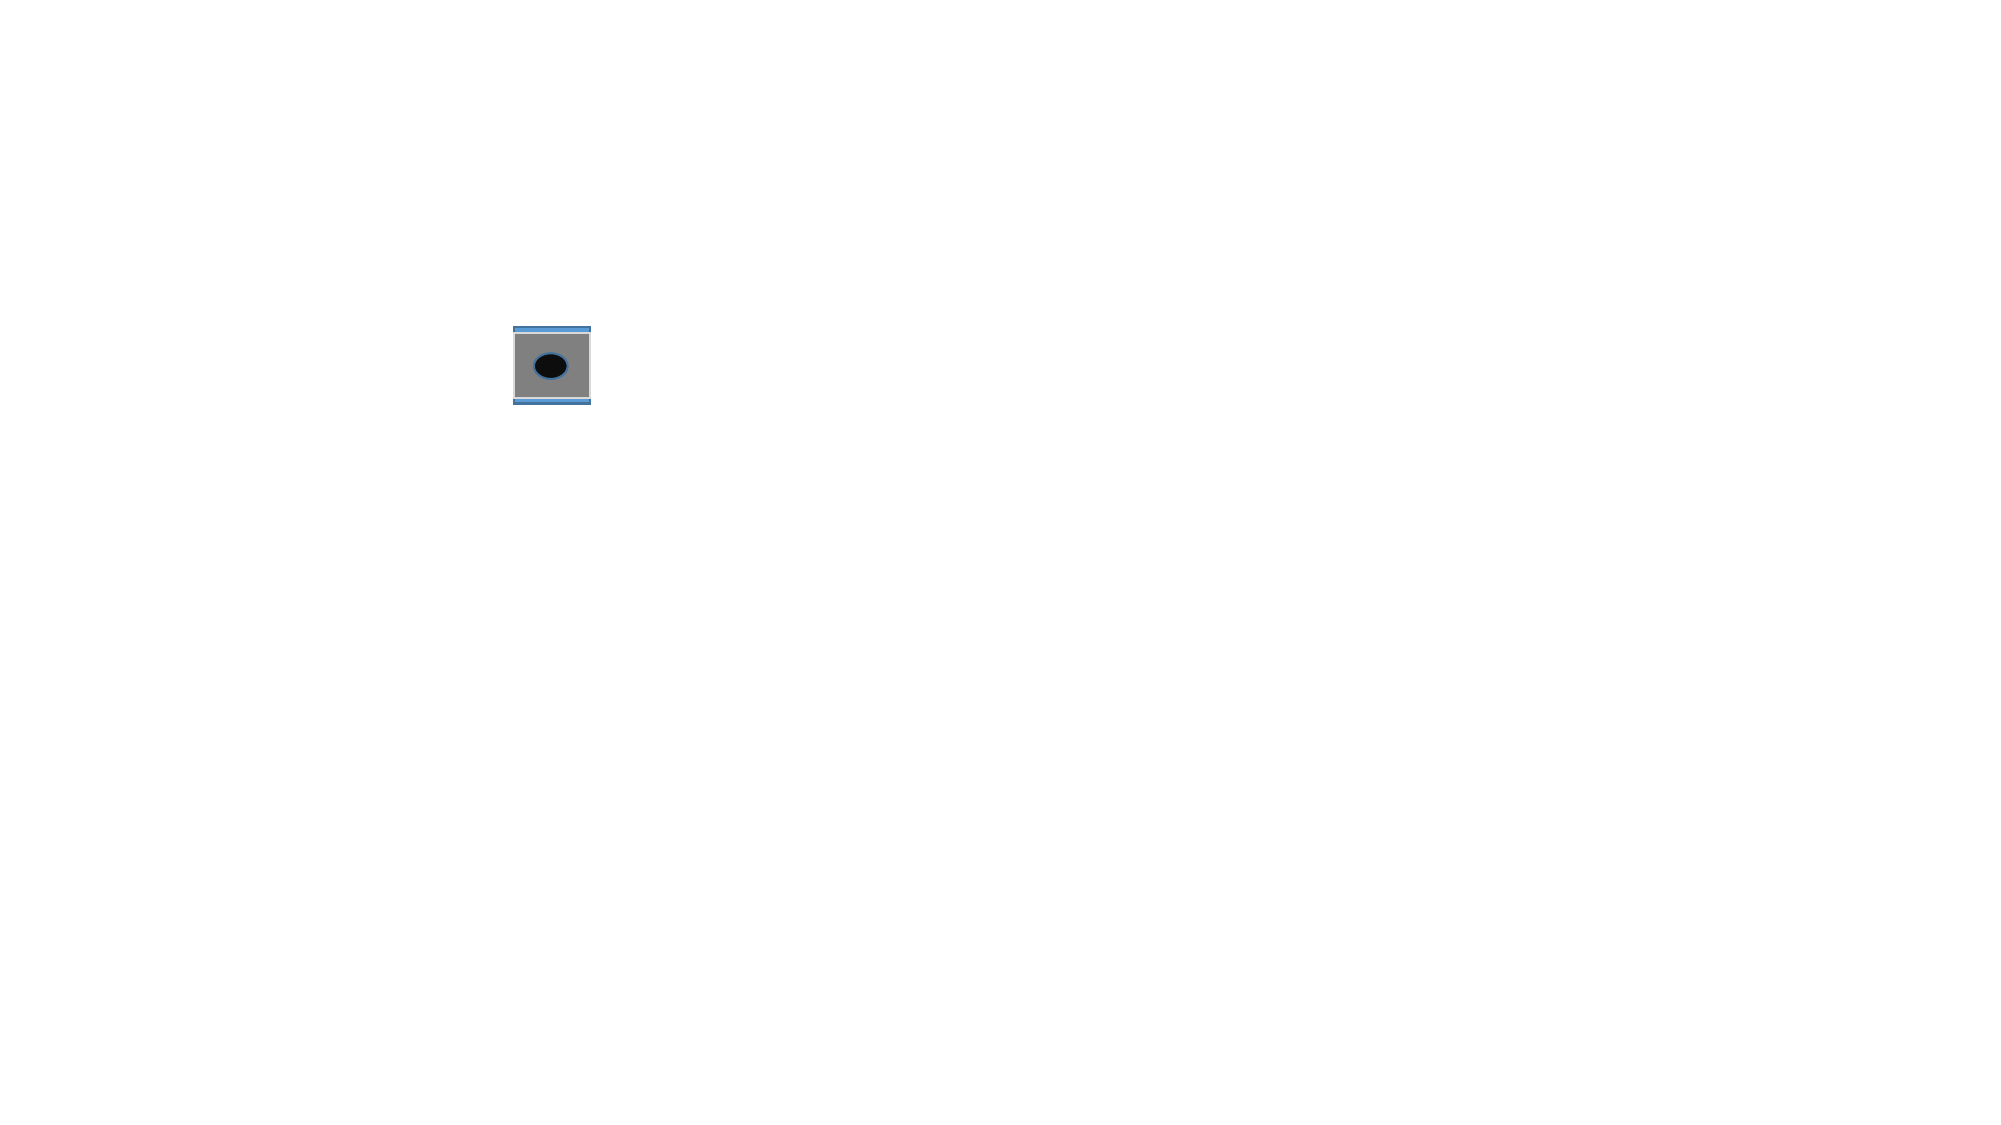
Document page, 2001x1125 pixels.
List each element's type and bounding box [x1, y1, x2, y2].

text_box [513, 399, 591, 405]
text_box [513, 332, 591, 399]
text_box [513, 326, 591, 332]
text_box [532, 352, 569, 381]
